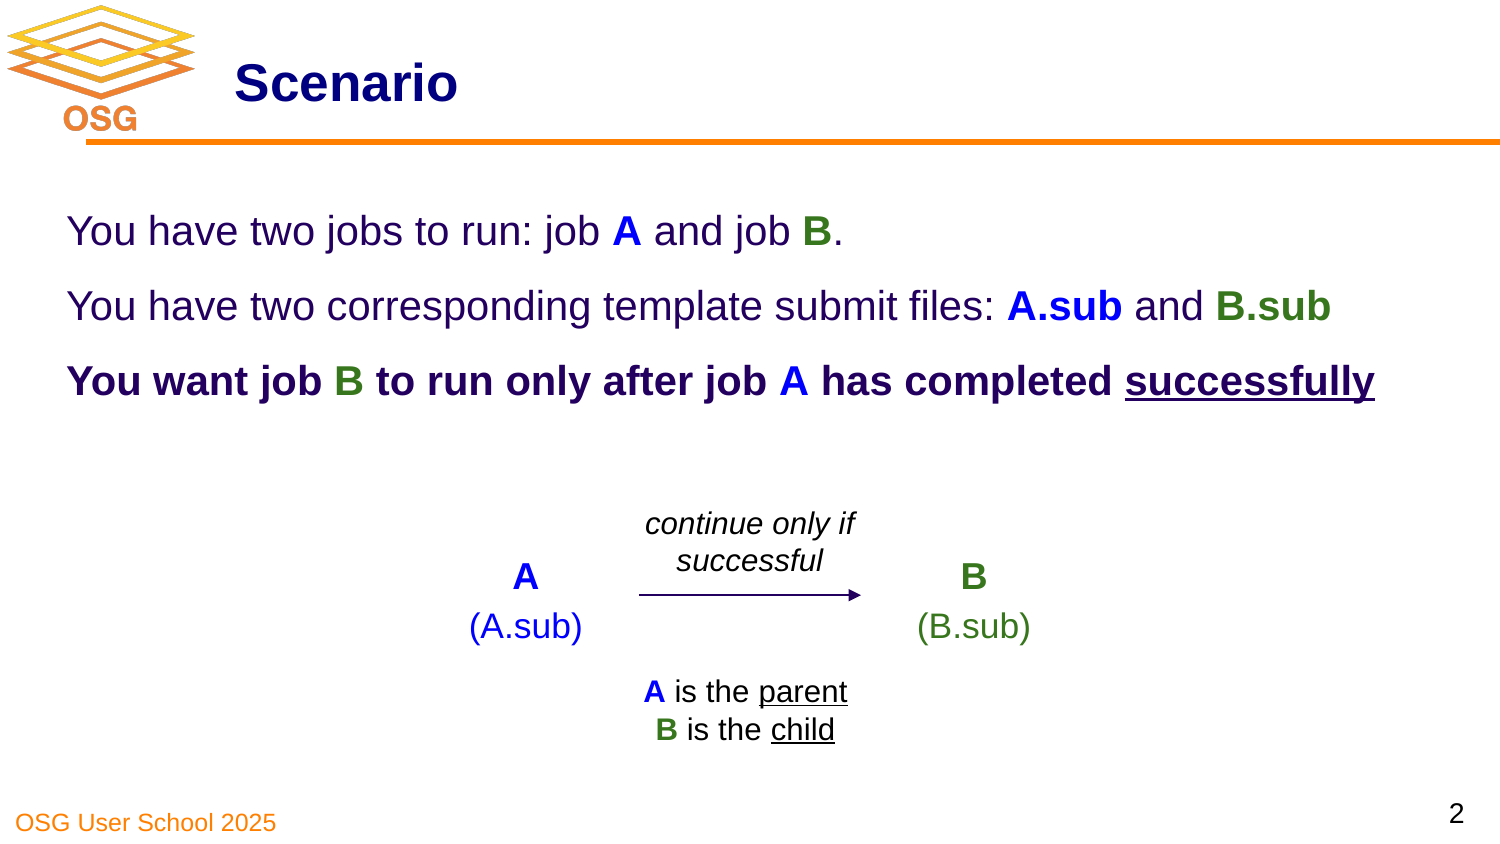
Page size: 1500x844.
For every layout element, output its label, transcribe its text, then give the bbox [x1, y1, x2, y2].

list You have two jobs to run: job A and job B. You have two corresponding template submit files: A.sub and B.sub You want job B to run only after job A has completed successfully [51, 189, 1449, 750]
title Scenario [219, 33, 1449, 127]
text_box A (A.sub) [450, 529, 602, 656]
slide_number 2 [1389, 780, 1480, 844]
text_box continue only if successful [591, 488, 909, 593]
text_box A is the parent B is the child [426, 656, 1074, 762]
text_box B (B.sub) [898, 529, 1050, 656]
picture [7, 5, 195, 131]
